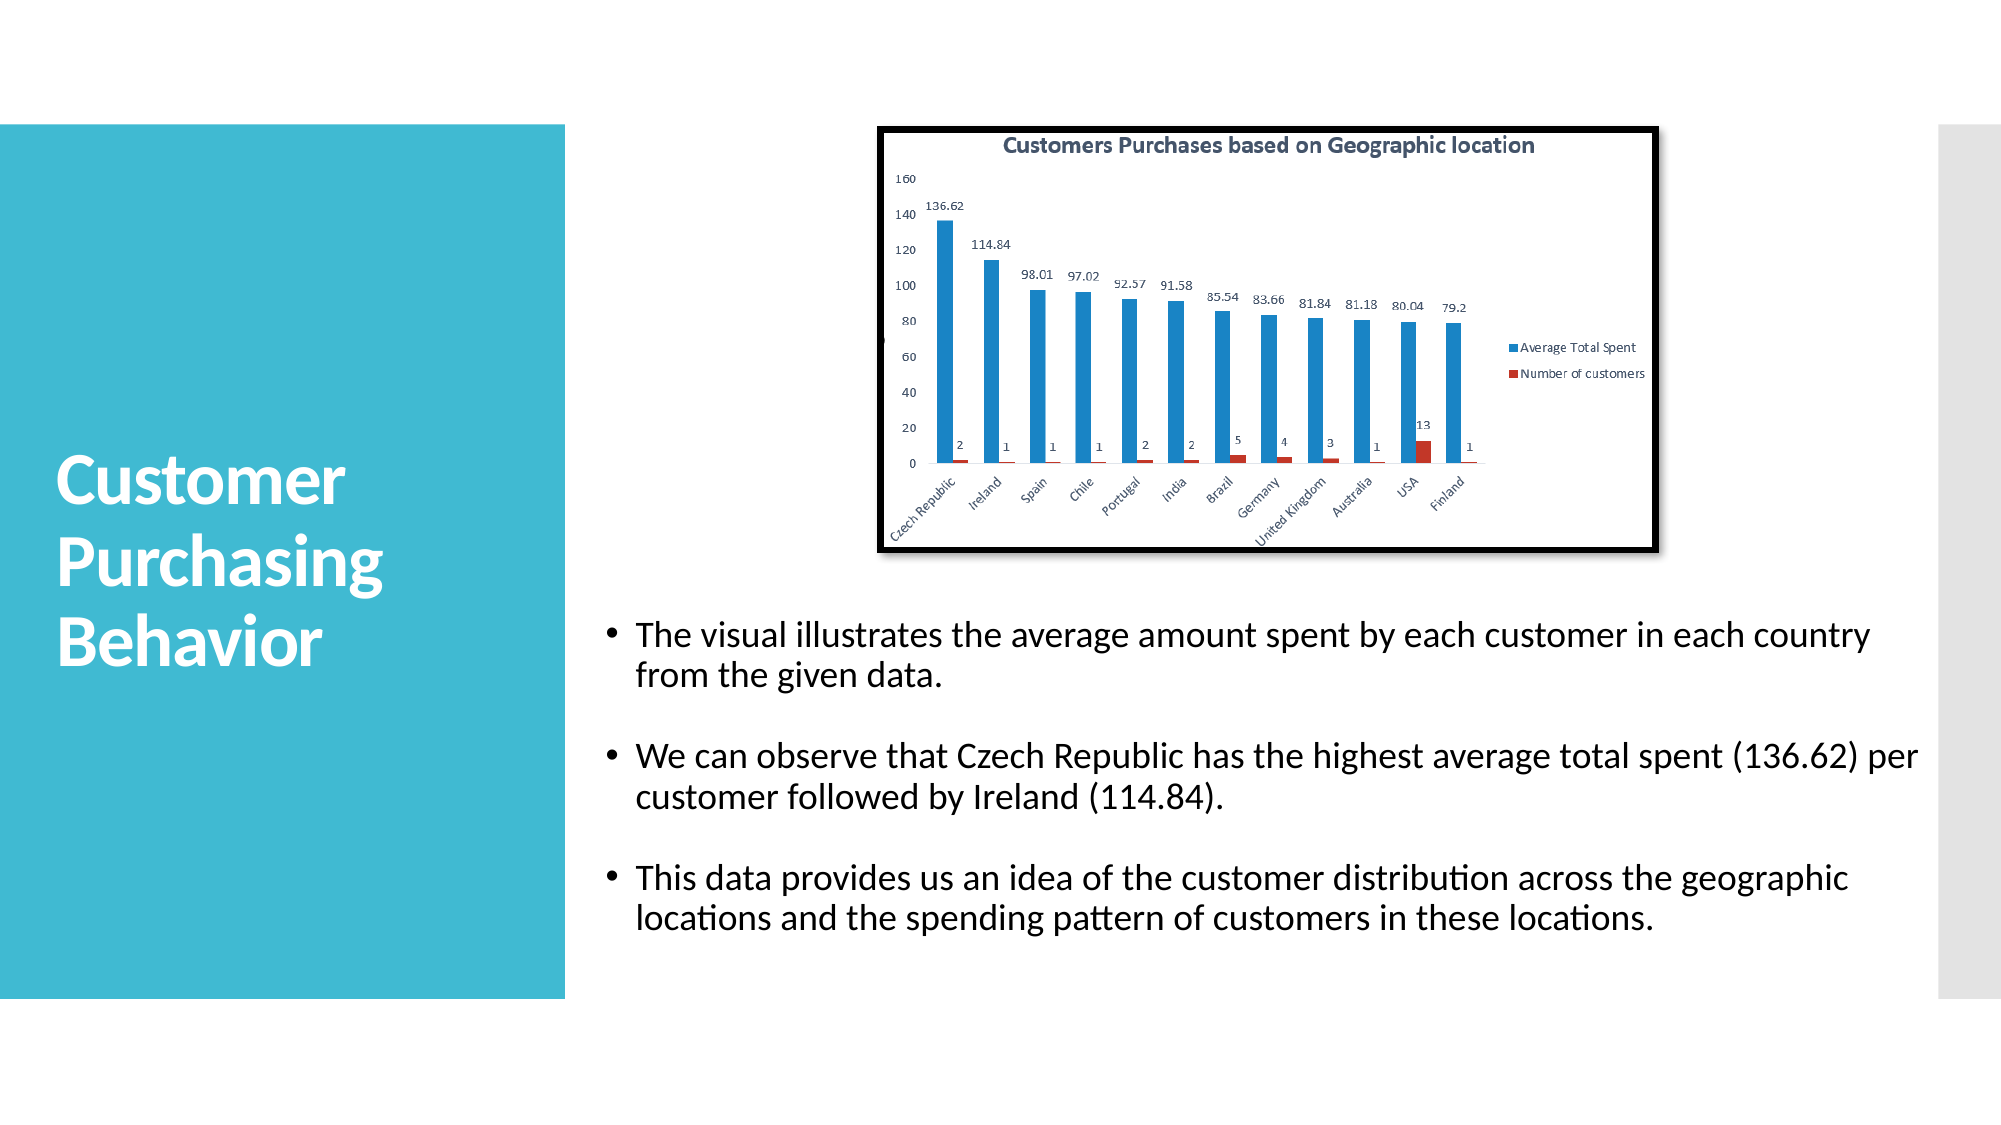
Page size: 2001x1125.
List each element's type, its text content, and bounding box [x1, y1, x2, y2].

list The visual illustrates the average amount spent by each customer in each country from the given data. We can observe that Czech Republic has the highest average total spent (136.62) per customer followed by Ireland (114.84). This data provides us an idea of the customer distribution across the geographic locations and the spending pattern of customers in these locations. [590, 631, 1946, 993]
title Customer Purchasing Behavior [41, 184, 525, 940]
picture [883, 132, 1653, 548]
